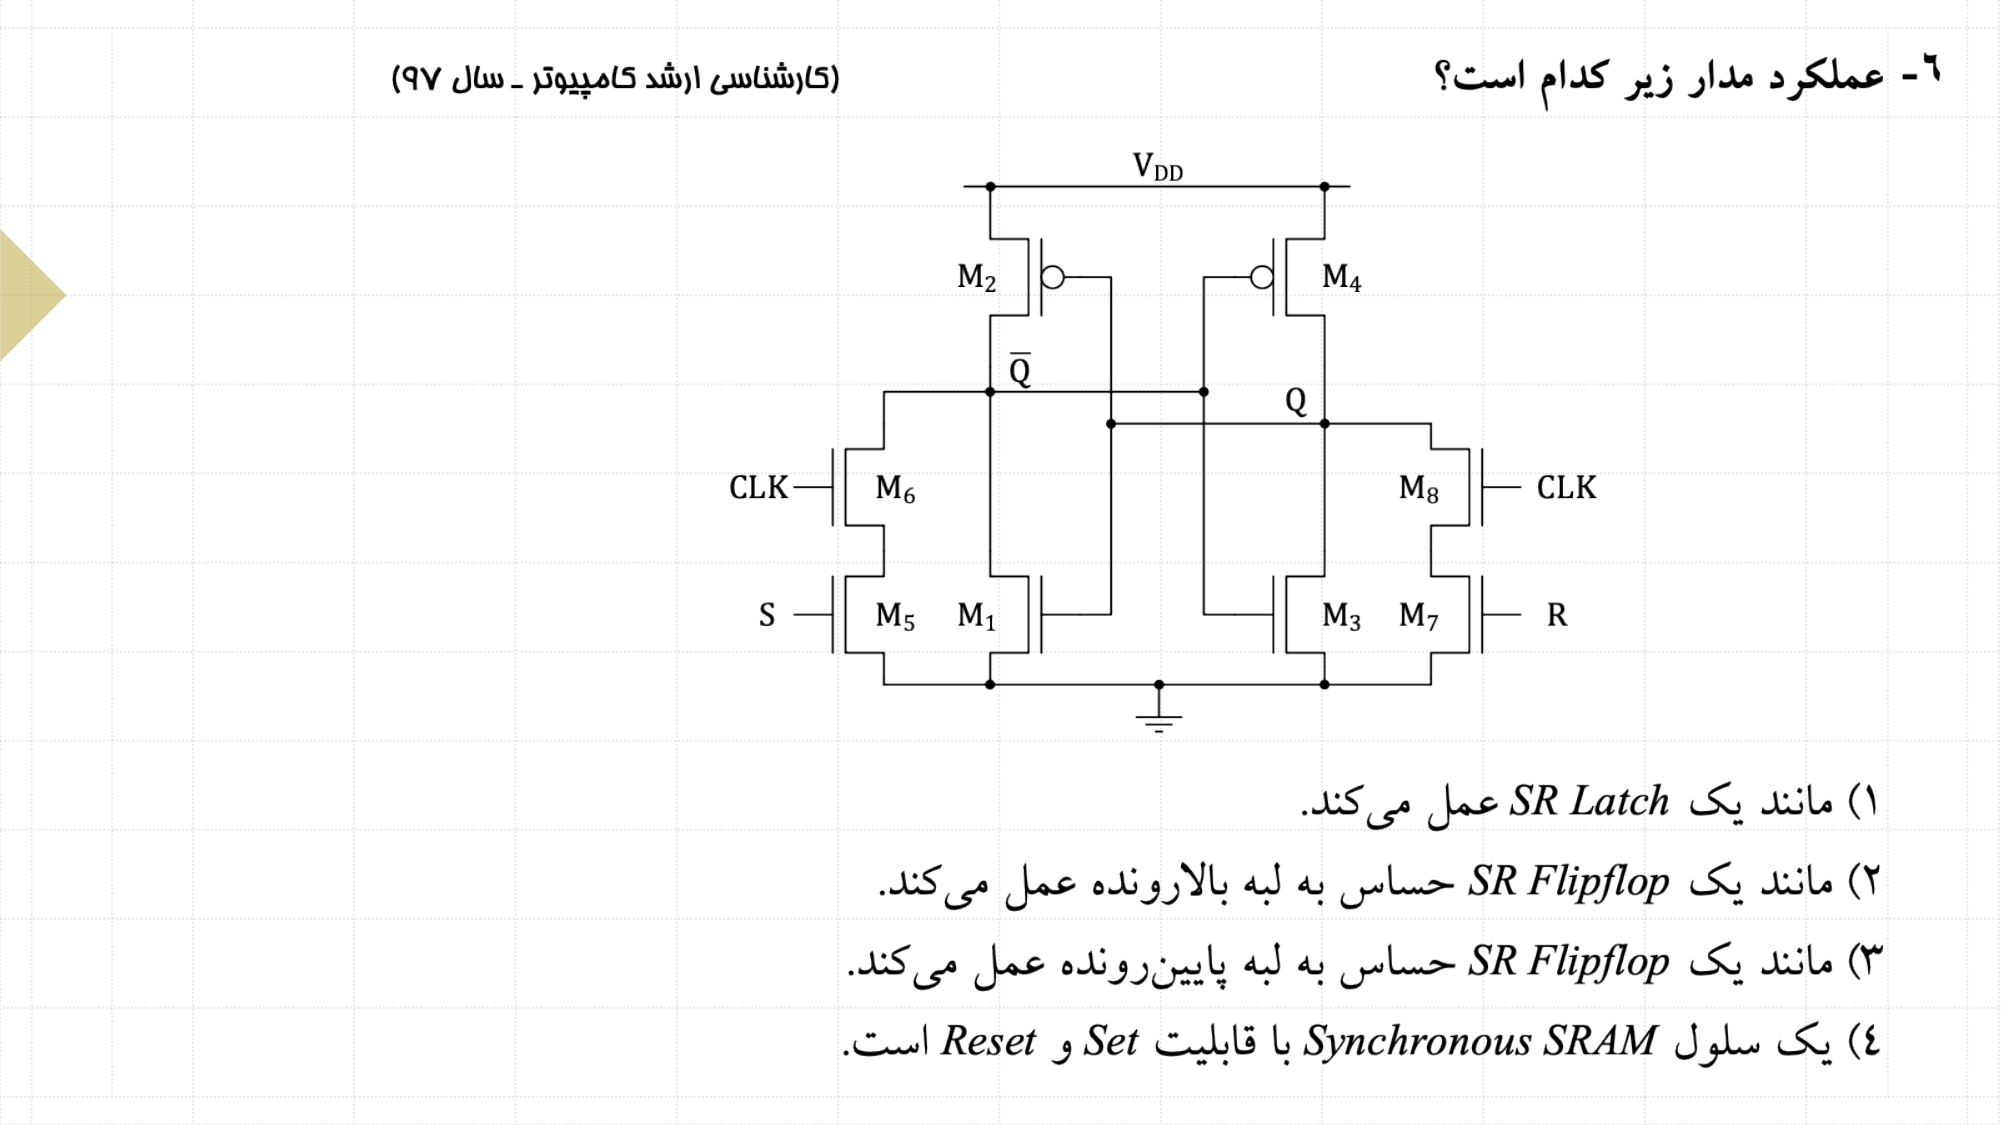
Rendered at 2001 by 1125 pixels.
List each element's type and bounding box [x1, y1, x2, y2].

picture [369, 41, 1963, 1086]
